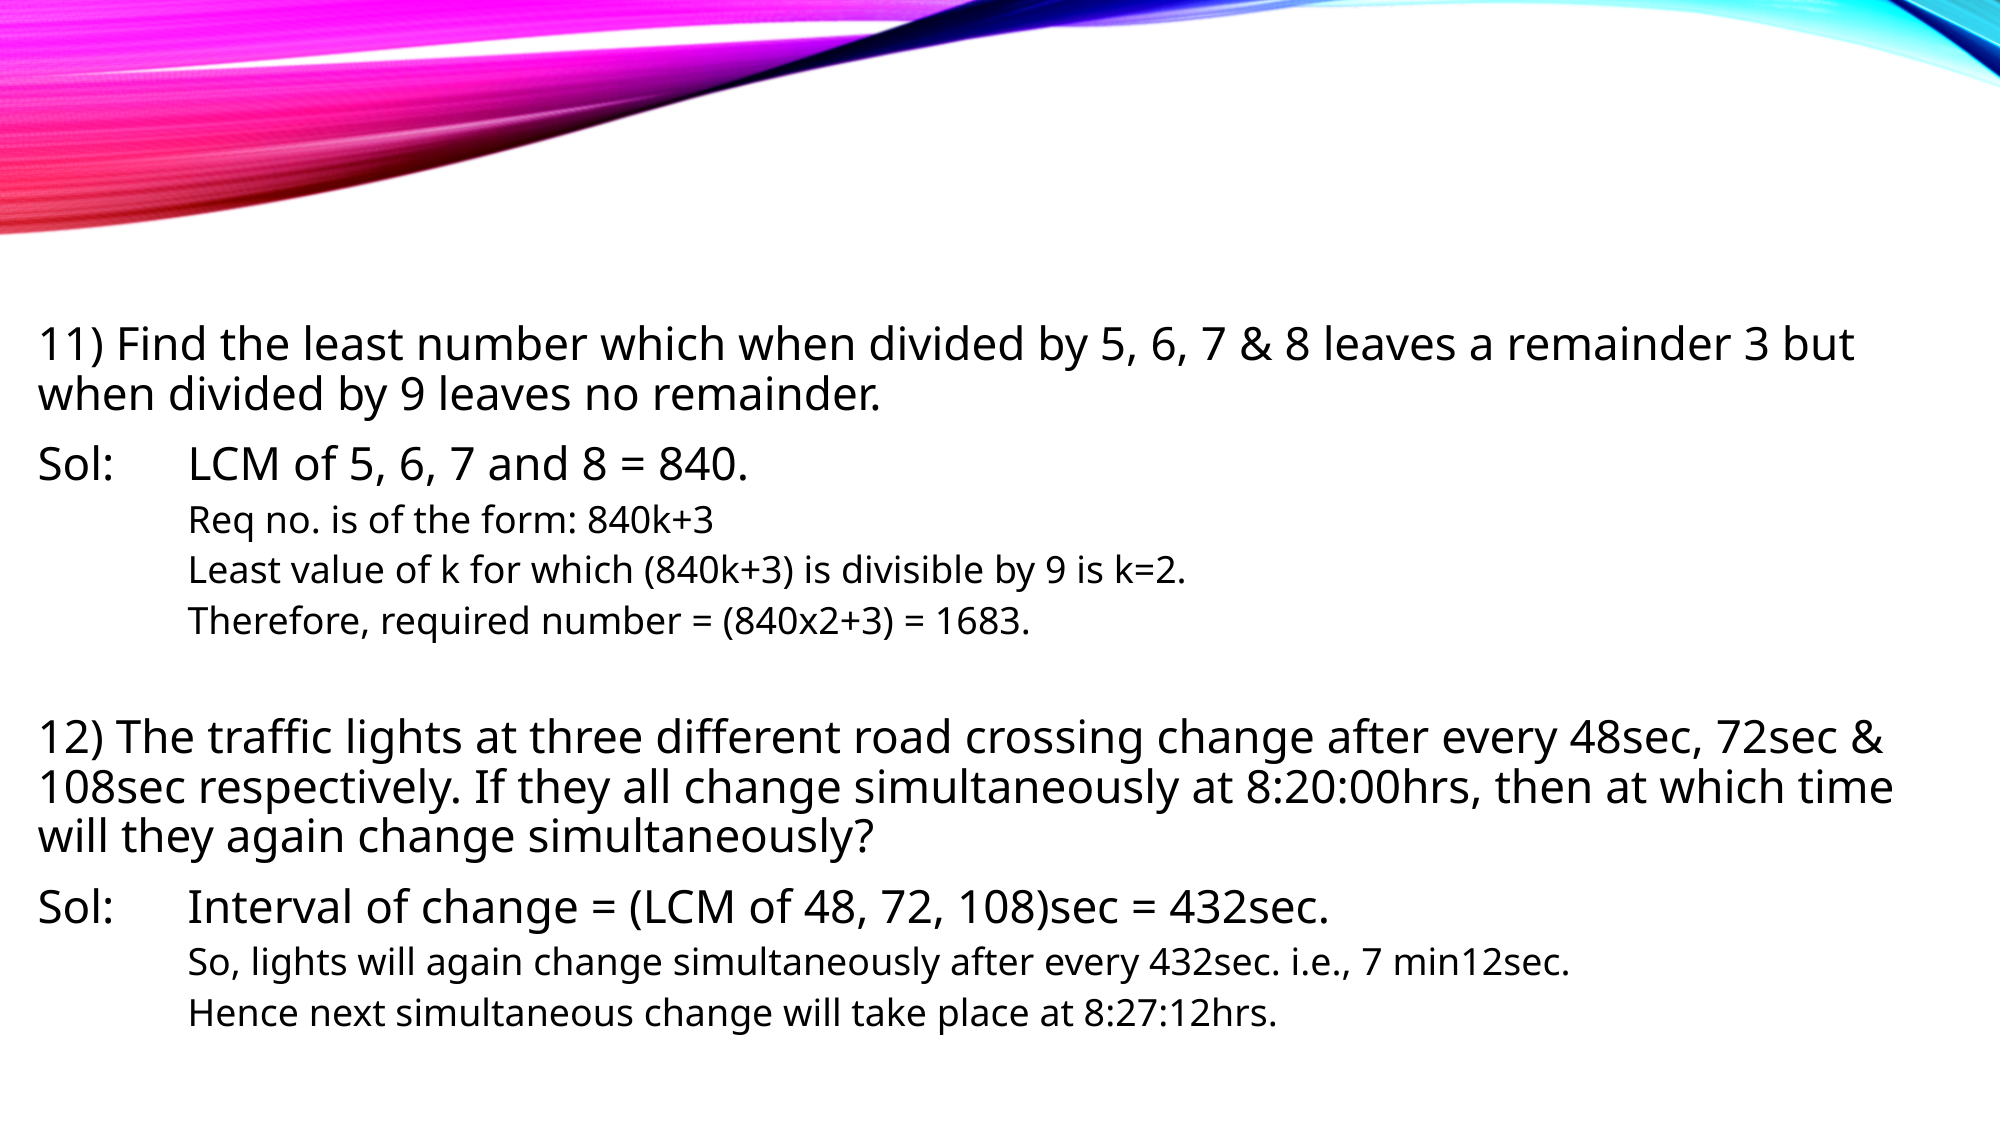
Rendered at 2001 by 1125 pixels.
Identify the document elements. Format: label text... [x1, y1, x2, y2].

list 11) Find the least number which when divided by 5, 6, 7 & 8 leaves a remainder 3 but when divided by 9 leaves no remainder. Sol: LCM of 5, 6, 7 and 8 = 840. Req no. is of the form: 840k+3 Least value of k for which (840k+3) is divisible by 9 is k=2. Therefore, required number = (840x2+3) = 1683. 12) The traffic lights at three different road crossing change after every 48sec, 72sec & 108sec respectively. If they all change simultaneously at 8:20:00hrs, then at which time will they again change simultaneously? Sol: Interval of change = (LCM of 48, 72, 108)sec = 432sec. So, lights will again change simultaneously after every 432sec. i.e., 7 min12sec. Hence next simultaneous change will take place at 8:27:12hrs. [22, 237, 1976, 1110]
picture [0, 0, 2000, 237]
picture [1890, 0, 2000, 75]
picture [1910, 0, 2000, 45]
